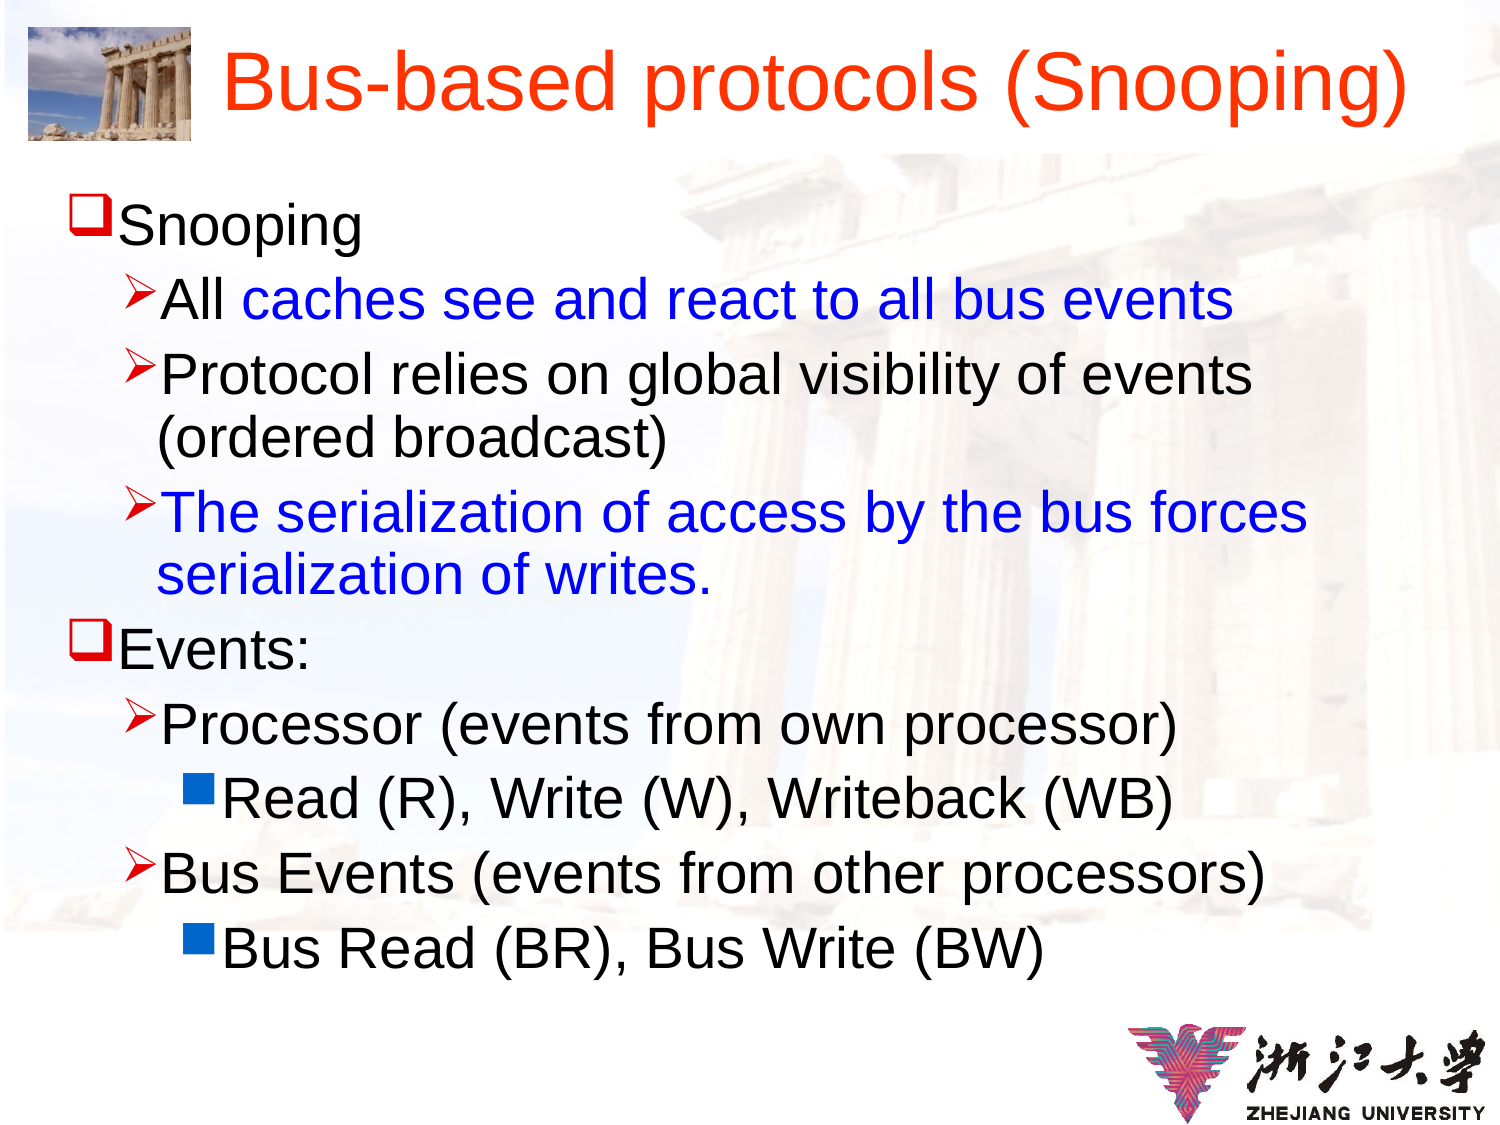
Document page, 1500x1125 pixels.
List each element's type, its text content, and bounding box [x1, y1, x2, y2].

title Bus-based protocols (Snooping) [206, 0, 1465, 154]
picture [0, 0, 1500, 1125]
list Snooping All caches see and react to all bus events Protocol relies on global visibility of events (ordered broadcast) The serialization of access by the bus forces serialization of writes. Events: Processor (events from own processor) Read (R), Write (W), Writeback (WB) Bus Events (events from other processors) Bus Read (BR), Bus Write (BW) [50, 187, 1465, 1012]
